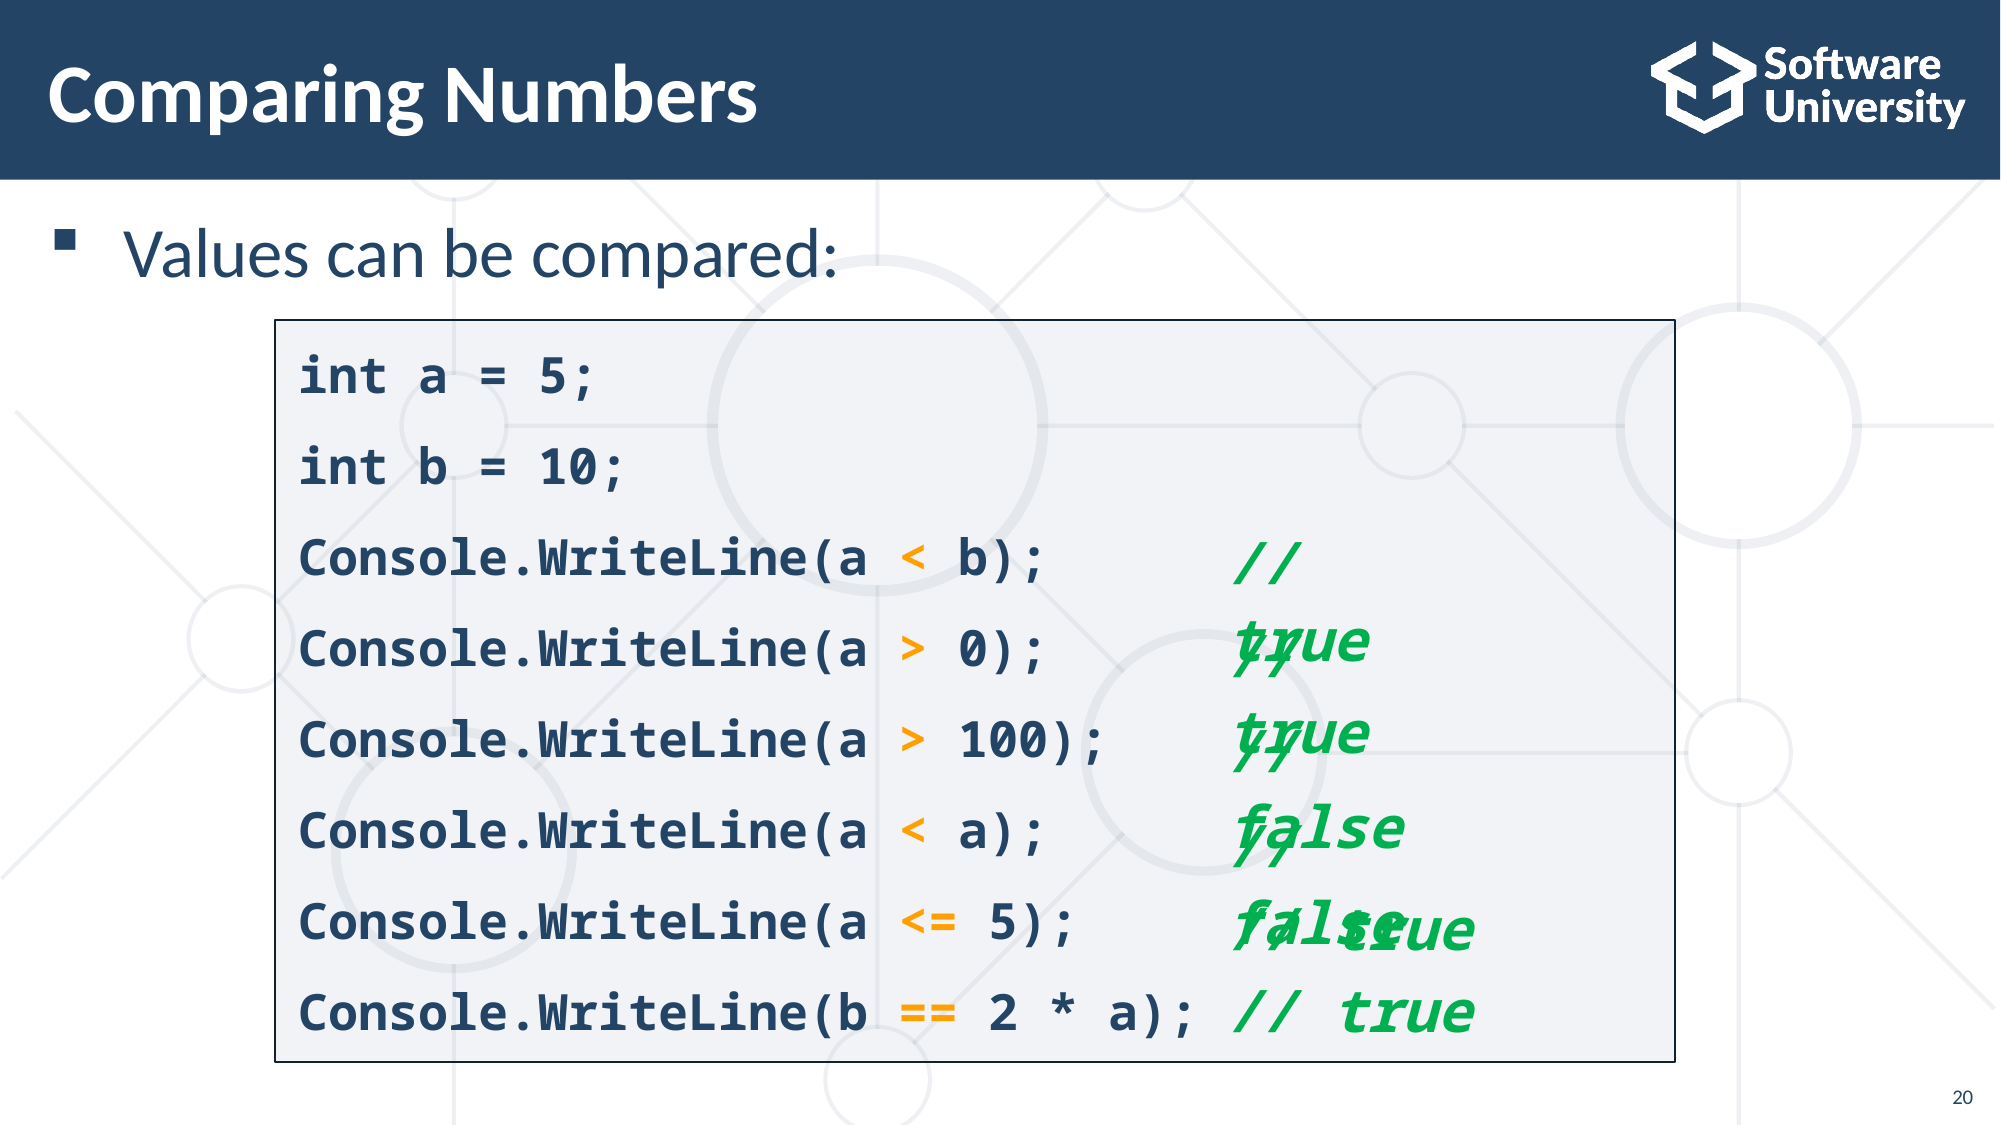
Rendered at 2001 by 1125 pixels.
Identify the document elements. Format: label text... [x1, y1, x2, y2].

list int a = 5; int b = 10; Console.WriteLine(a < b); Console.WriteLine(a > 0); Console.WriteLine(a > 100); Console.WriteLine(a < a); Console.WriteLine(a <= 5); Console.WriteLine(b == 2 * a); [274, 319, 1676, 1063]
text_box // true [1212, 960, 1511, 1052]
text_box // true [1212, 512, 1481, 604]
text_box // false [1212, 868, 1511, 877]
text_box // false [1212, 699, 1511, 868]
text_box // true [1212, 877, 1511, 960]
text_box // true [1212, 604, 1481, 699]
slide_number 20 [1927, 1067, 1989, 1117]
title Comparing Numbers [31, 16, 1625, 162]
picture [1651, 41, 1966, 134]
list Values can be compared: [31, 196, 1969, 1109]
